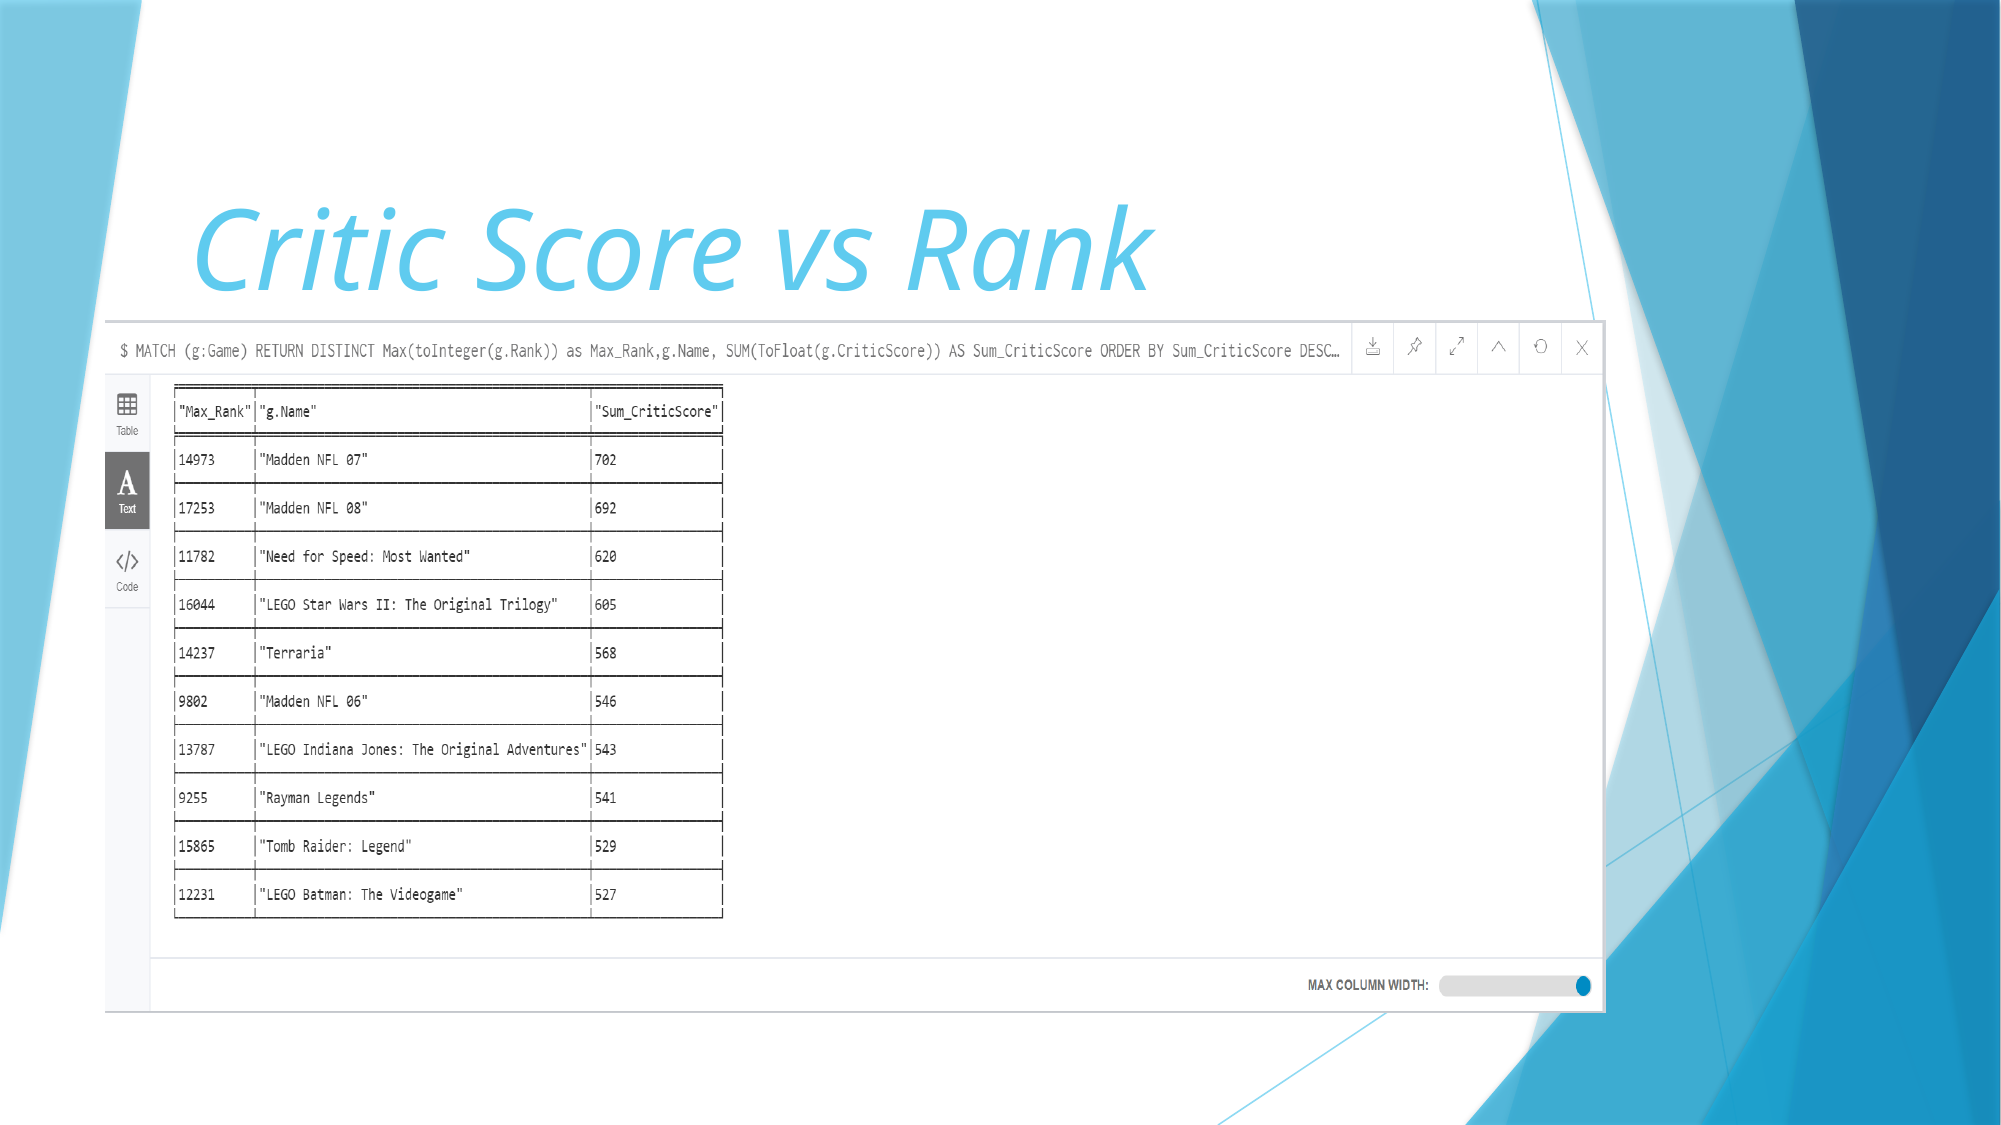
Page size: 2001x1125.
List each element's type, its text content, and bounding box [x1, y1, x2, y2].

title Critic Score vs Rank [174, 50, 1449, 319]
picture [105, 320, 1607, 1014]
